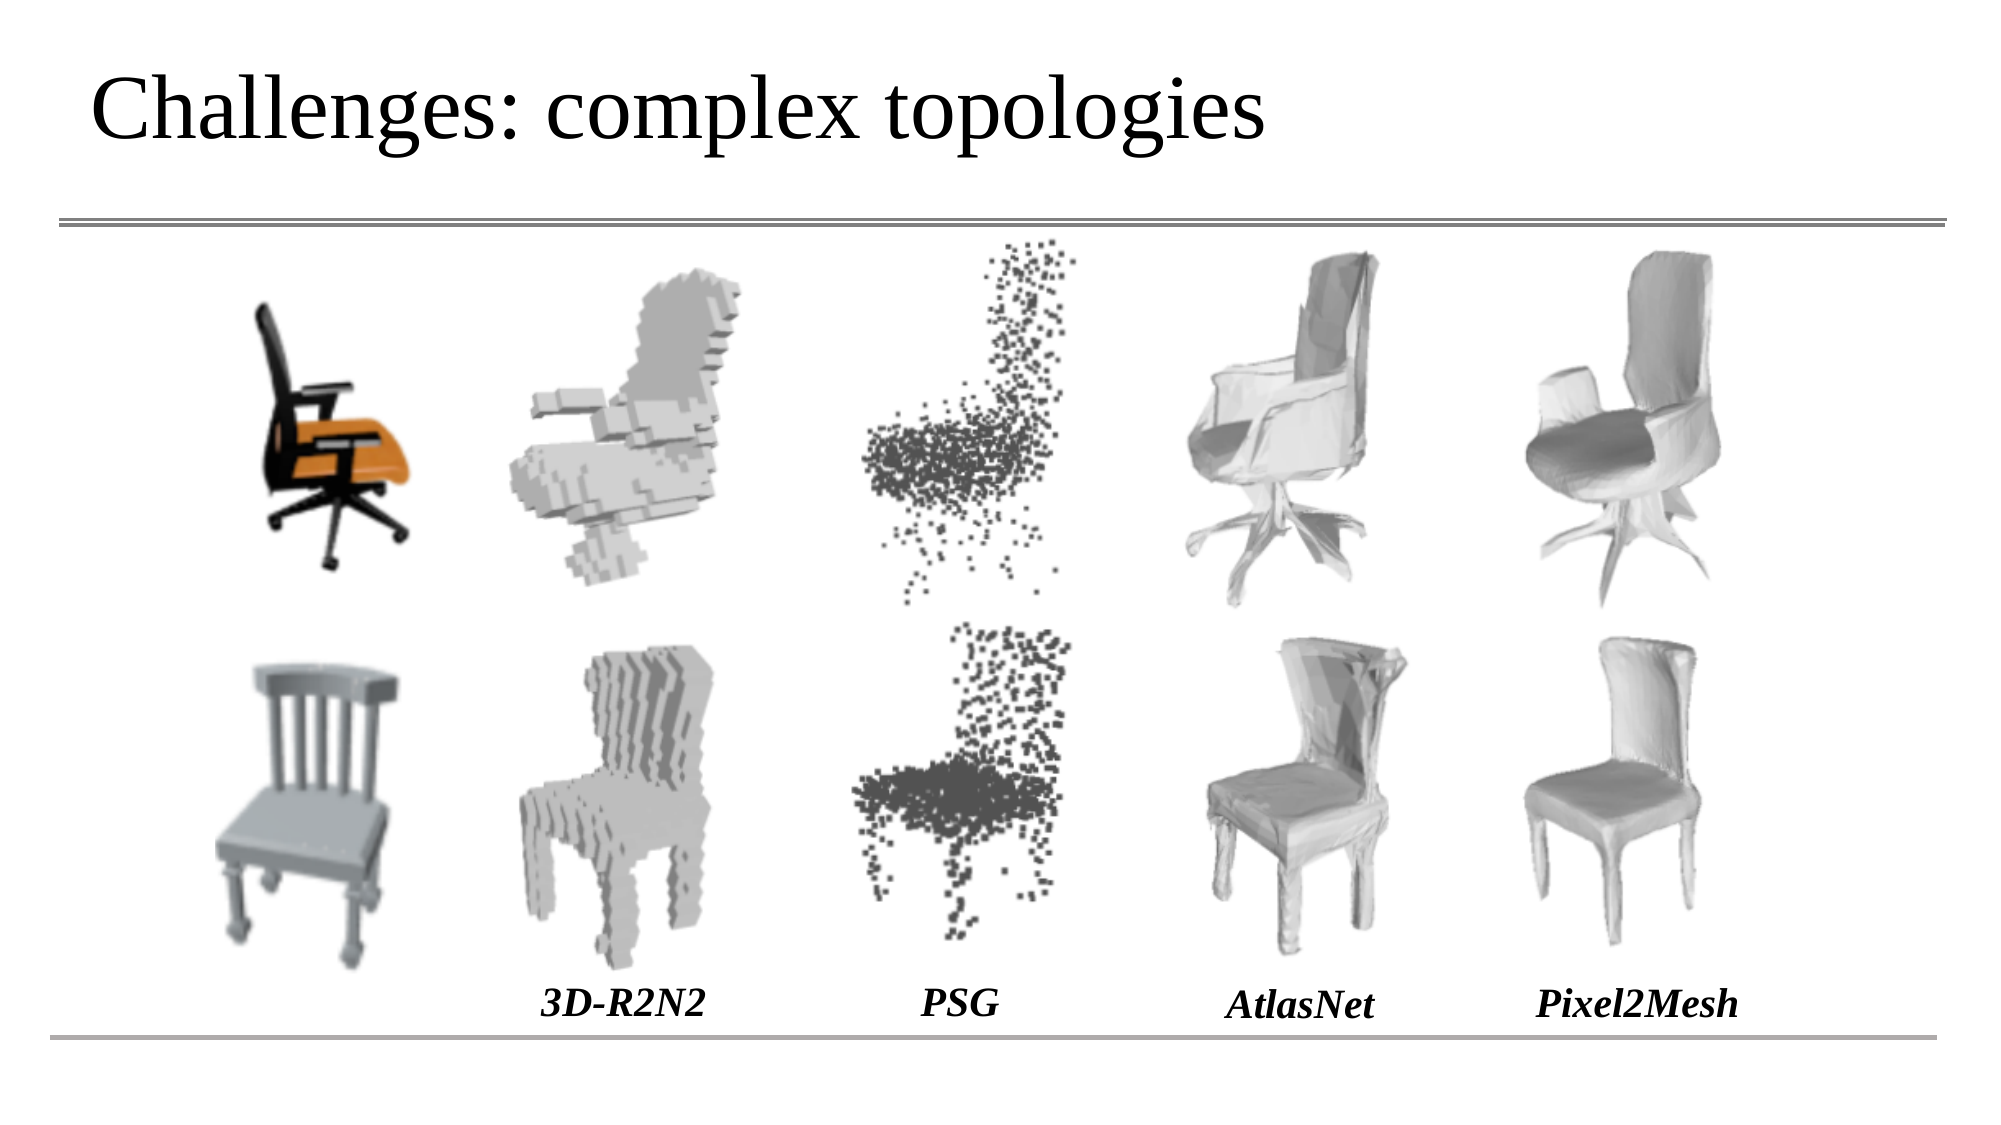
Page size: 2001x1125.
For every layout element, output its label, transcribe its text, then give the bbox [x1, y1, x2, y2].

title Challenges: complex topologies [75, 8, 1863, 211]
text_box Pixel2Mesh [1520, 968, 1755, 1034]
text_box PSG [905, 982, 1015, 1033]
text_box AtlasNet [1211, 982, 1390, 1035]
picture [215, 235, 1741, 982]
text_box 3D-R2N2 [526, 982, 722, 1033]
